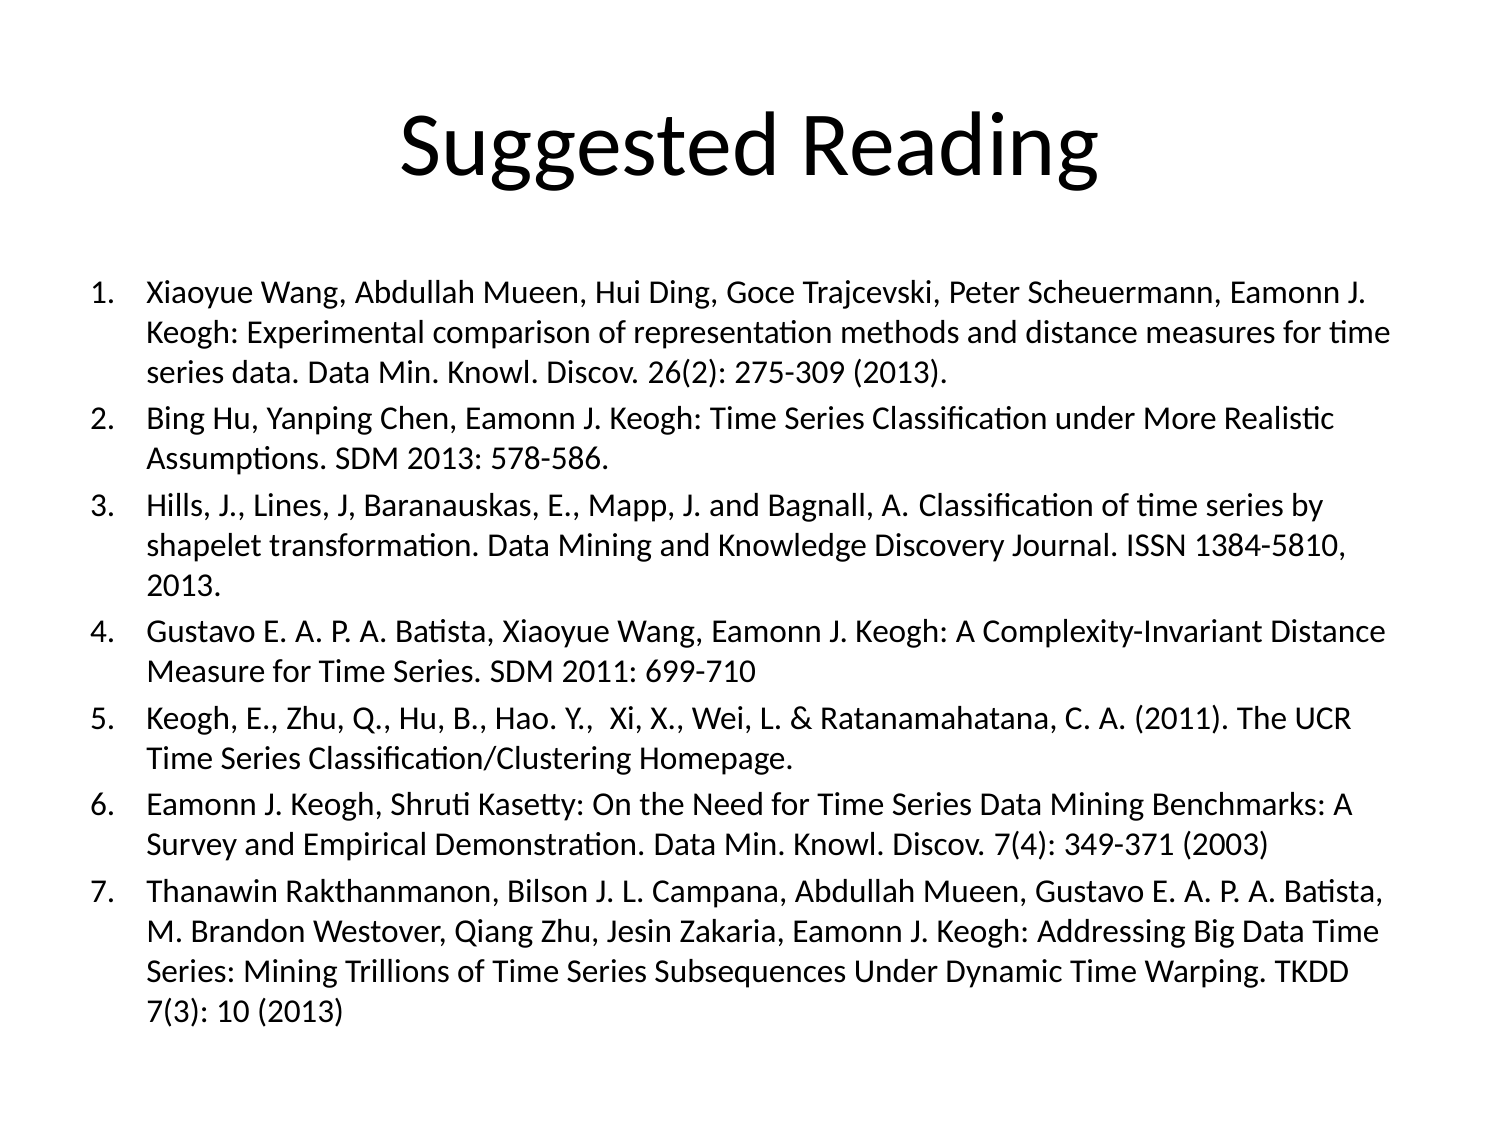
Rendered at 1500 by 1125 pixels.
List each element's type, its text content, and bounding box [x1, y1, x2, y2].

title Suggested Reading [75, 45, 1425, 233]
list Xiaoyue Wang, Abdullah Mueen, Hui Ding, Goce Trajcevski, Peter Scheuermann, Eamonn J. Keogh: Experimental comparison of representation methods and distance measures for time series data. Data Min. Knowl. Discov. 26(2): 275-309 (2013). Bing Hu, Yanping Chen, Eamonn J. Keogh: Time Series Classification under More Realistic Assumptions. SDM 2013: 578-586. Hills, J., Lines, J, Baranauskas, E., Mapp, J. and Bagnall, A. Classification of time series by shapelet transformation. Data Mining and Knowledge Discovery Journal. ISSN 1384-5810, 2013. Gustavo E. A. P. A. Batista, Xiaoyue Wang, Eamonn J. Keogh: A Complexity-Invariant Distance Measure for Time Series. SDM 2011: 699-710 Keogh, E., Zhu, Q., Hu, B., Hao. Y., Xi, X., Wei, L. & Ratanamahatana, C. A. (2011). The UCR Time Series Classification/Clustering Homepage. Eamonn J. Keogh, Shruti Kasetty: On the Need for Time Series Data Mining Benchmarks: A Survey and Empirical Demonstration. Data Min. Knowl. Discov. 7(4): 349-371 (2003) Thanawin Rakthanmanon, Bilson J. L. Campana, Abdullah Mueen, Gustavo E. A. P. A. Batista, M. Brandon Westover, Qiang Zhu, Jesin Zakaria, Eamonn J. Keogh: Addressing Big Data Time Series: Mining Trillions of Time Series Subsequences Under Dynamic Time Warping. TKDD 7(3): 10 (2013) [75, 262, 1425, 1005]
